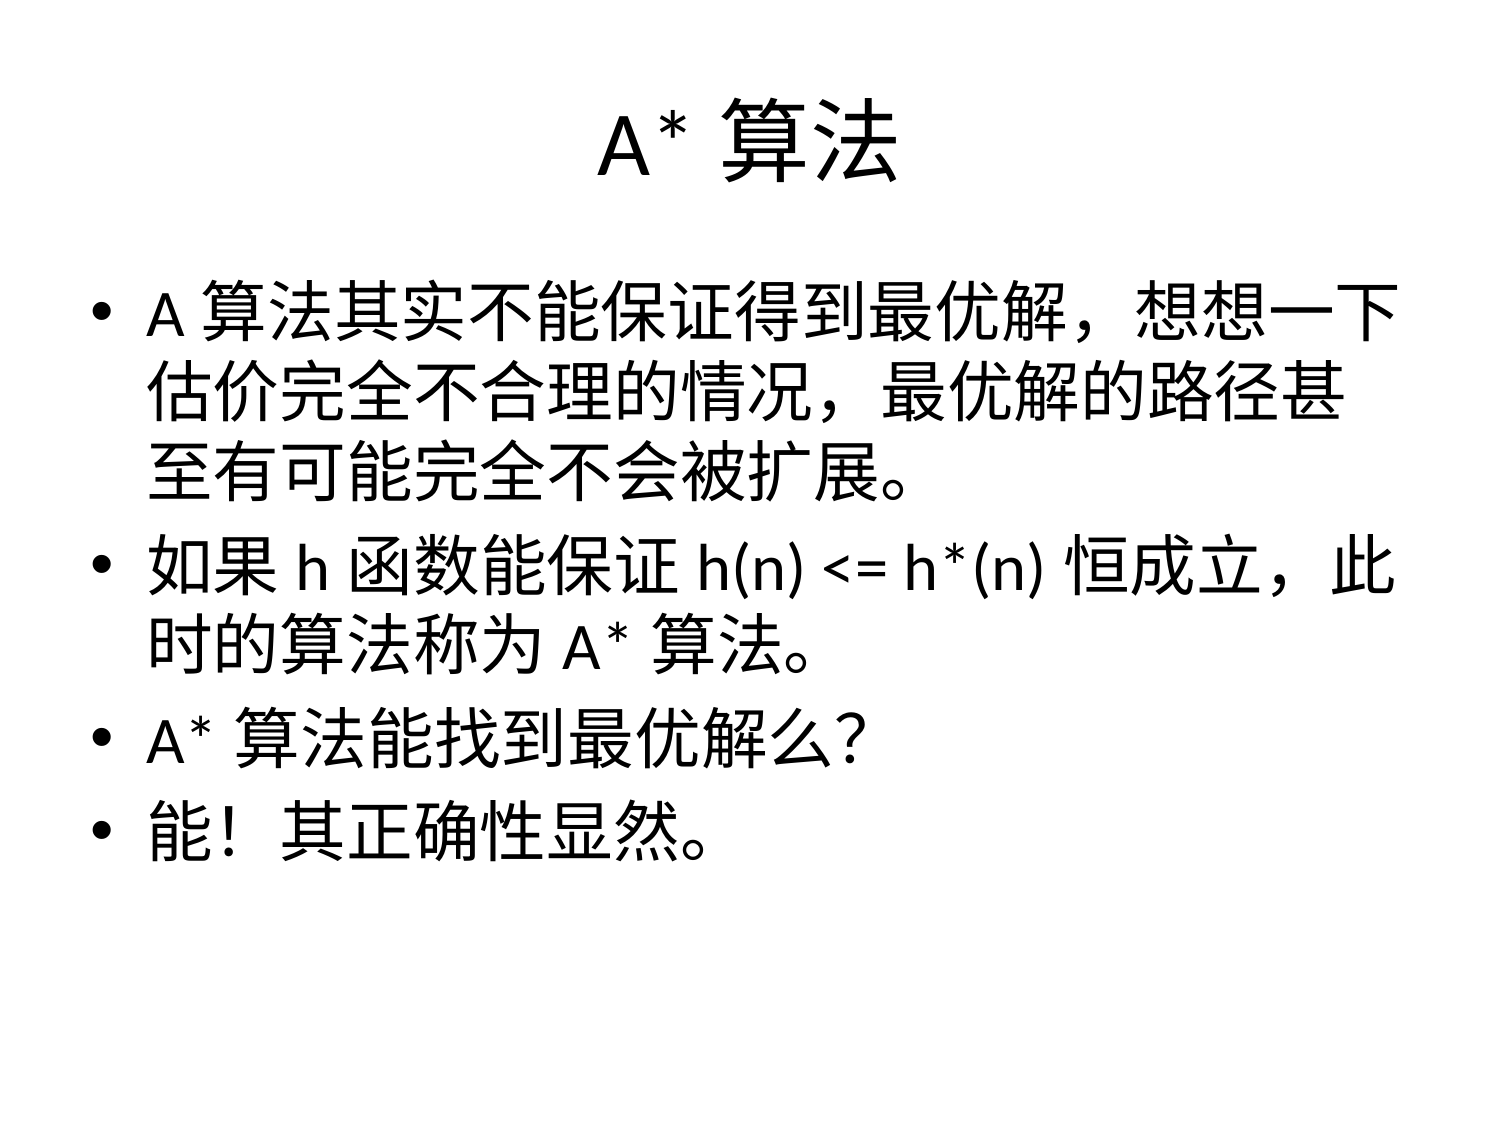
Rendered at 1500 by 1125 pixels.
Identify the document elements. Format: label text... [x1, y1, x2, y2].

title A*算法 [75, 45, 1425, 233]
list A算法其实不能保证得到最优解，想想一下估价完全不合理的情况，最优解的路径甚至有可能完全不会被扩展。 如果h函数能保证h(n) <= h*(n)恒成立，此时的算法称为A*算法。 A*算法能找到最优解么？ 能！其正确性显然。 [75, 262, 1425, 1005]
